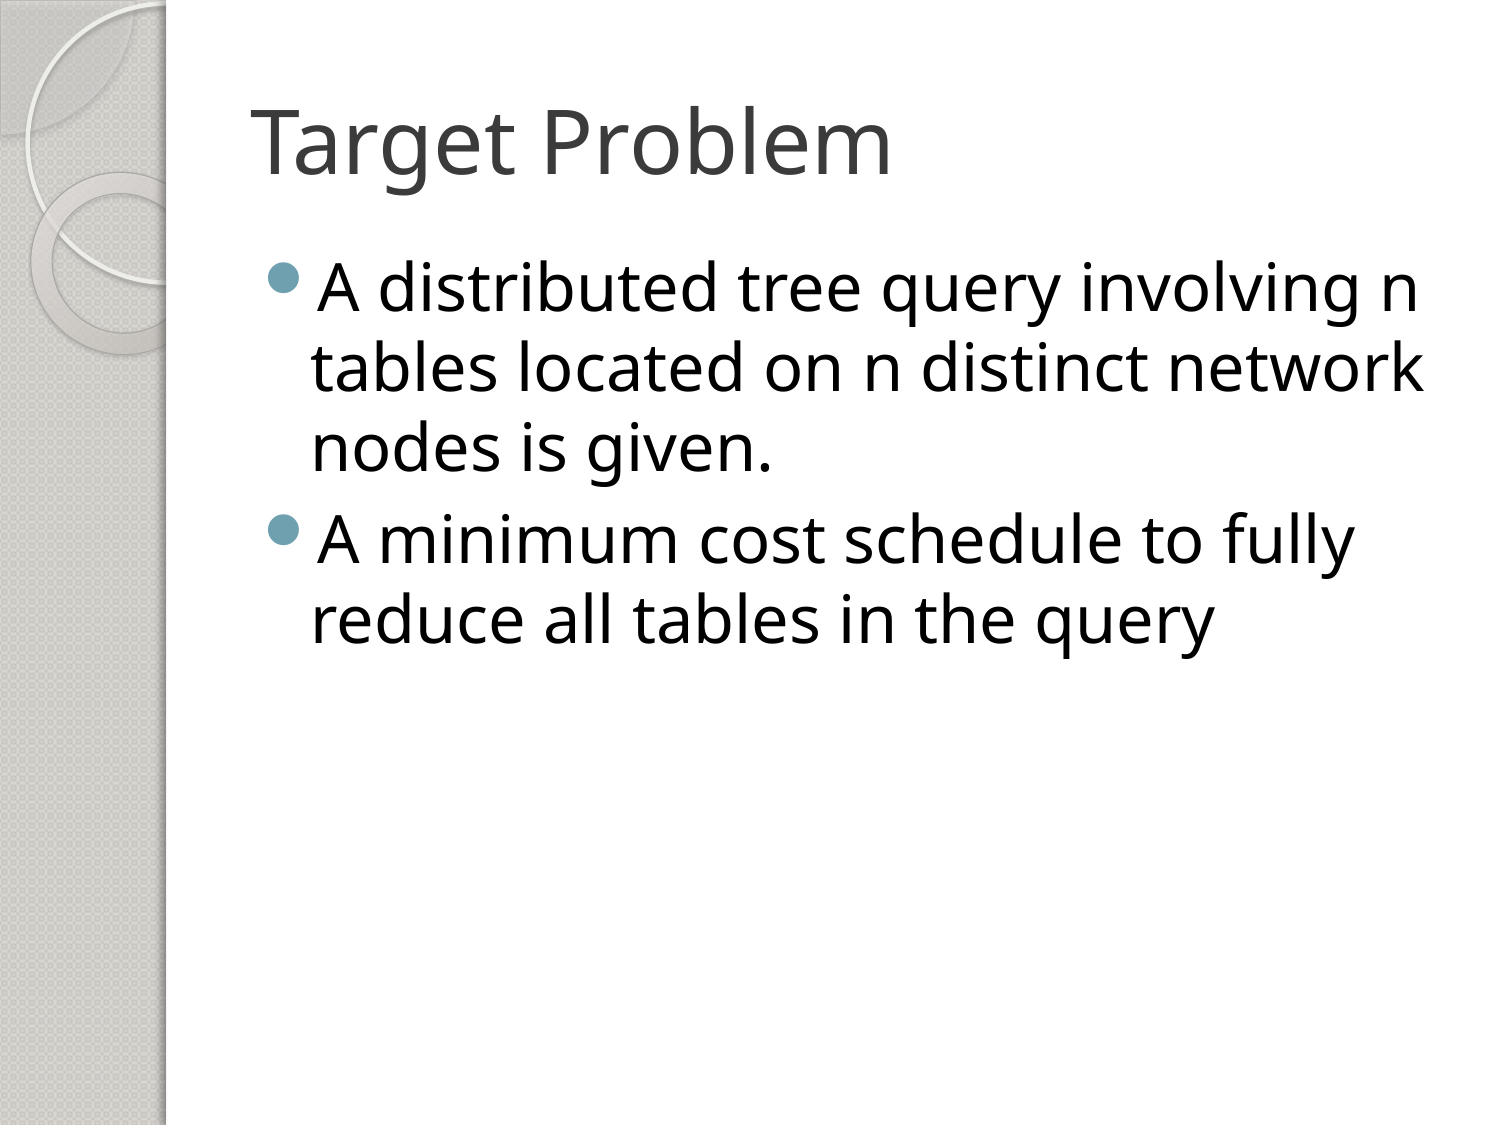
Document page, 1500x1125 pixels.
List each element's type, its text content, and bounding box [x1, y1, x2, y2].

title Target Problem [235, 45, 1466, 233]
list A distributed tree query involving n tables located on n distinct network nodes is given. A minimum cost schedule to fully reduce all tables in the query [235, 237, 1466, 1025]
